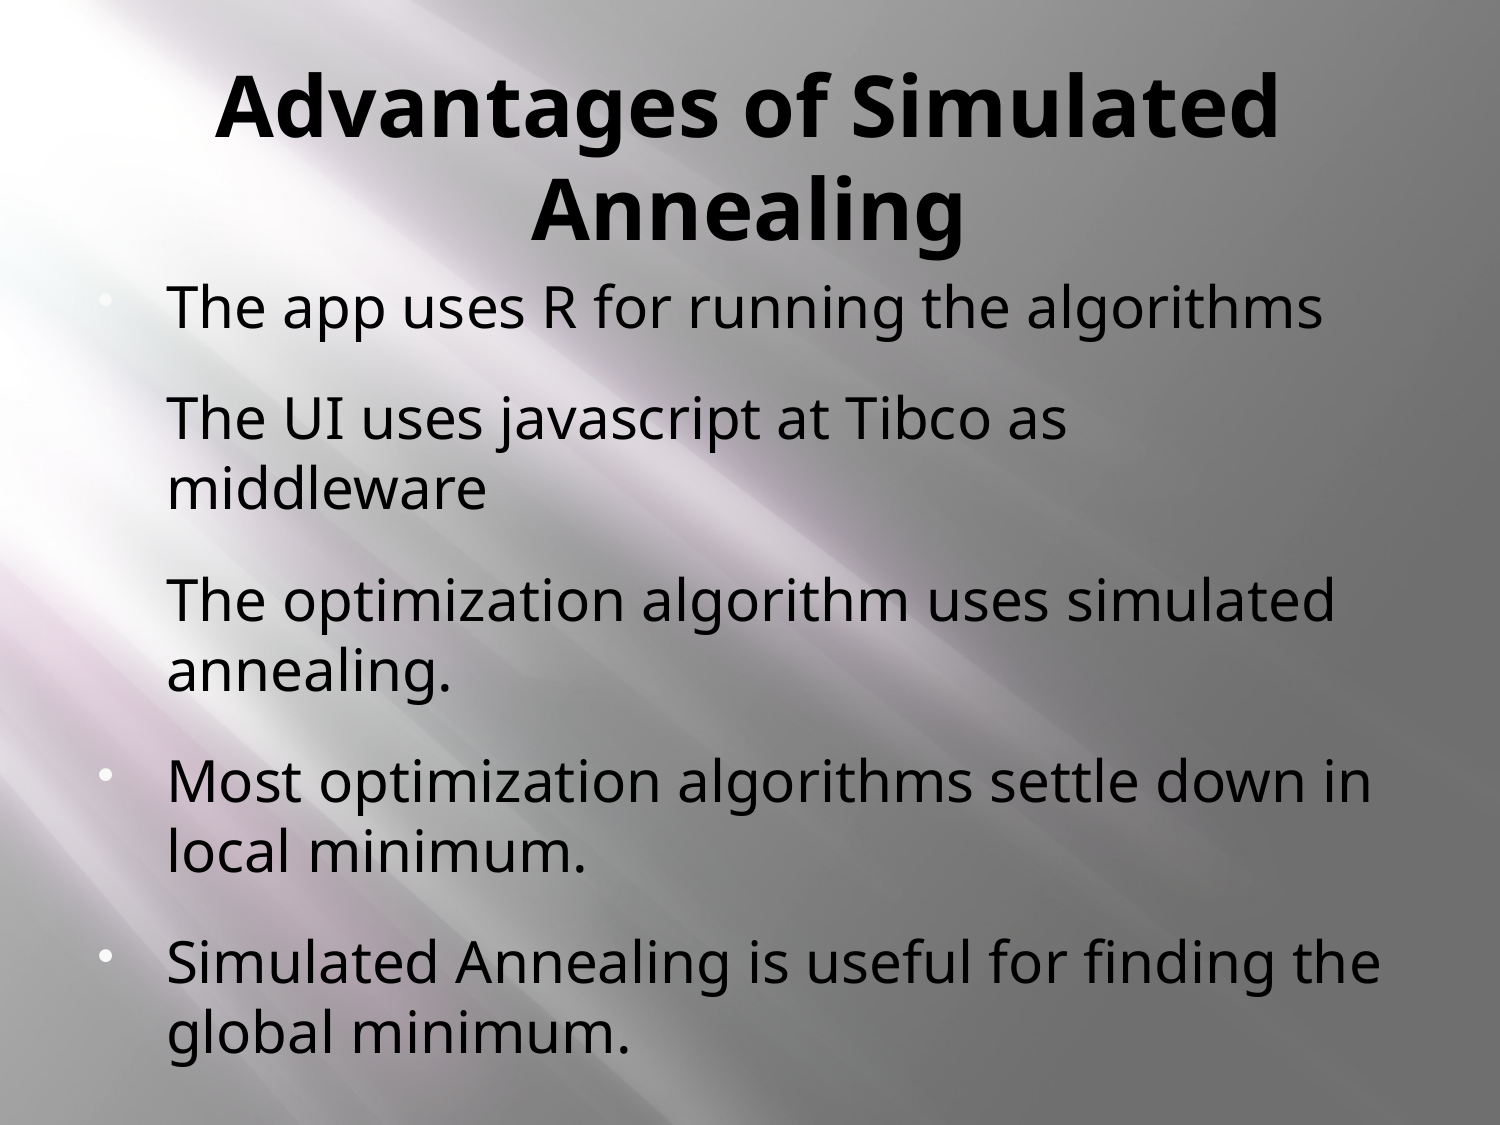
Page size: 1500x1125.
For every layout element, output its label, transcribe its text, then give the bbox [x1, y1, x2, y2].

title Advantages of Simulated Annealing [74, 44, 1426, 233]
picture [0, 0, 1500, 1125]
text_box The app uses R for running the algorithms The UI uses javascript at Tibco as middleware The optimization algorithm uses simulated annealing. Most optimization algorithms settle down in local minimum. Simulated Annealing is useful for finding the global minimum. [62, 262, 1413, 1063]
